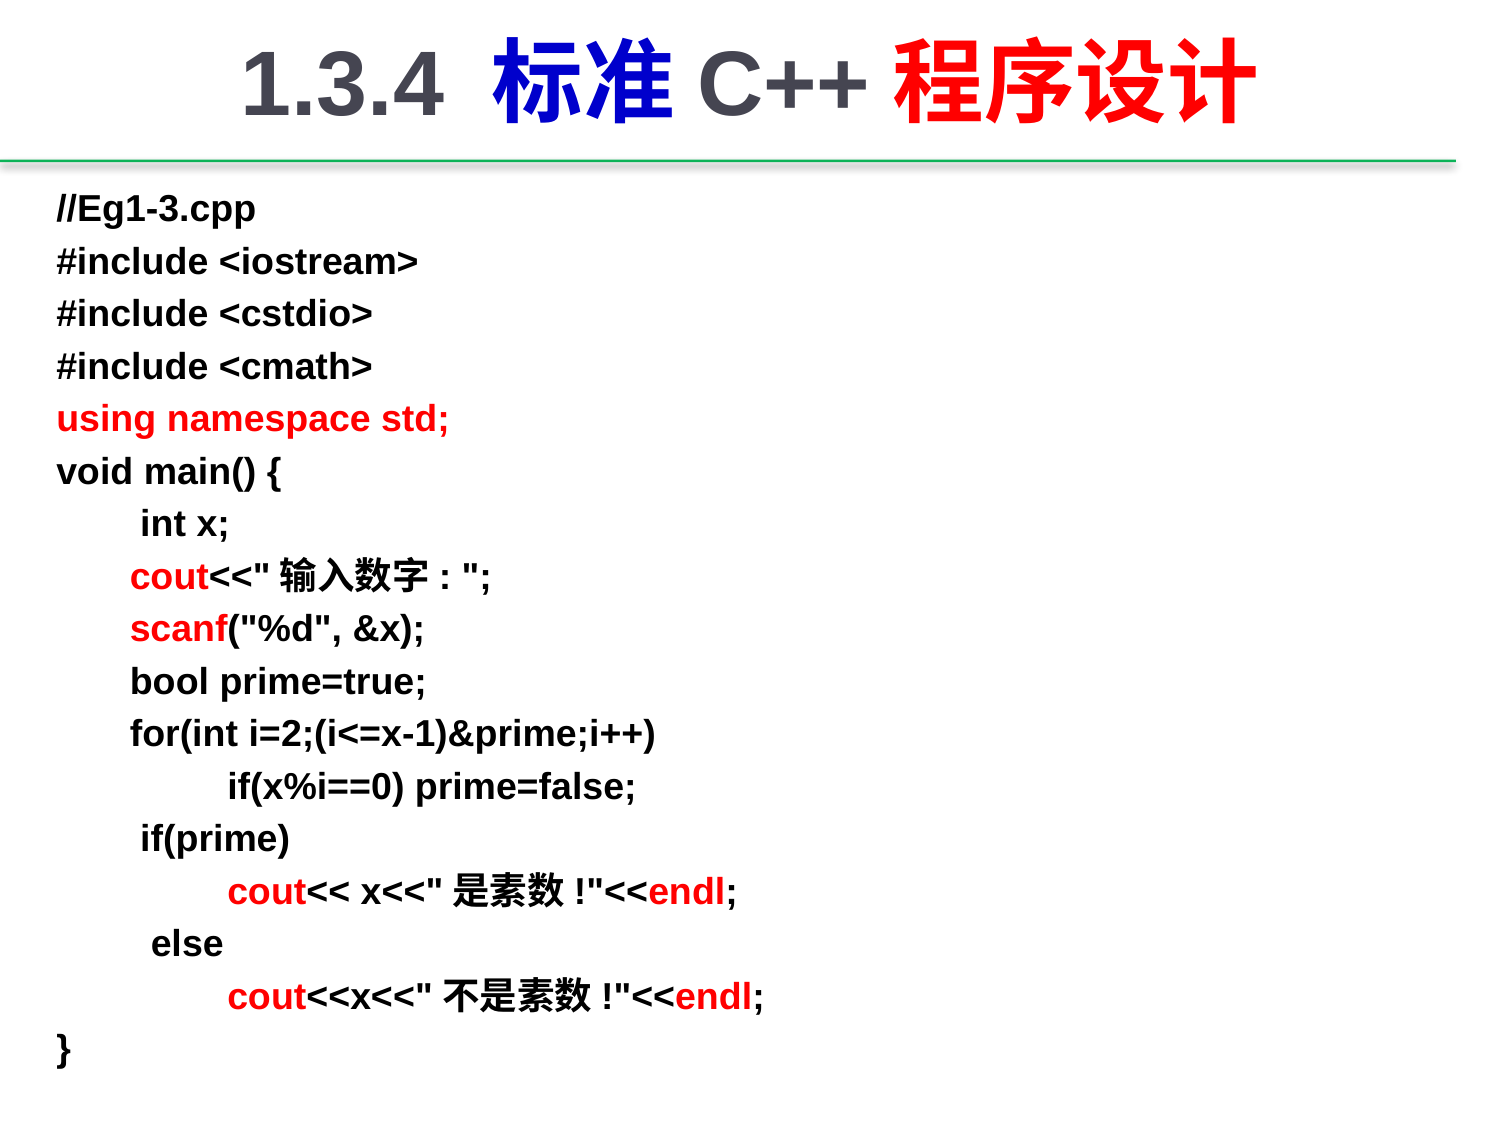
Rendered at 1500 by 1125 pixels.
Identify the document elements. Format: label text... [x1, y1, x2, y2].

list //Eg1-3.cpp #include <iostream> #include <cstdio> #include <cmath> using namespace std; void main() { int x; cout<<"输入数字: "; scanf("%d", &x); bool prime=true; for(int i=2;(i<=x-1)&prime;i++) if(x%i==0) prime=false; if(prime) cout<< x<<"是素数!"<<endl; else cout<<x<<"不是素数!"<<endl; } [41, 176, 1456, 1125]
title 1.3.4 标准C++程序设计 [75, 12, 1425, 146]
